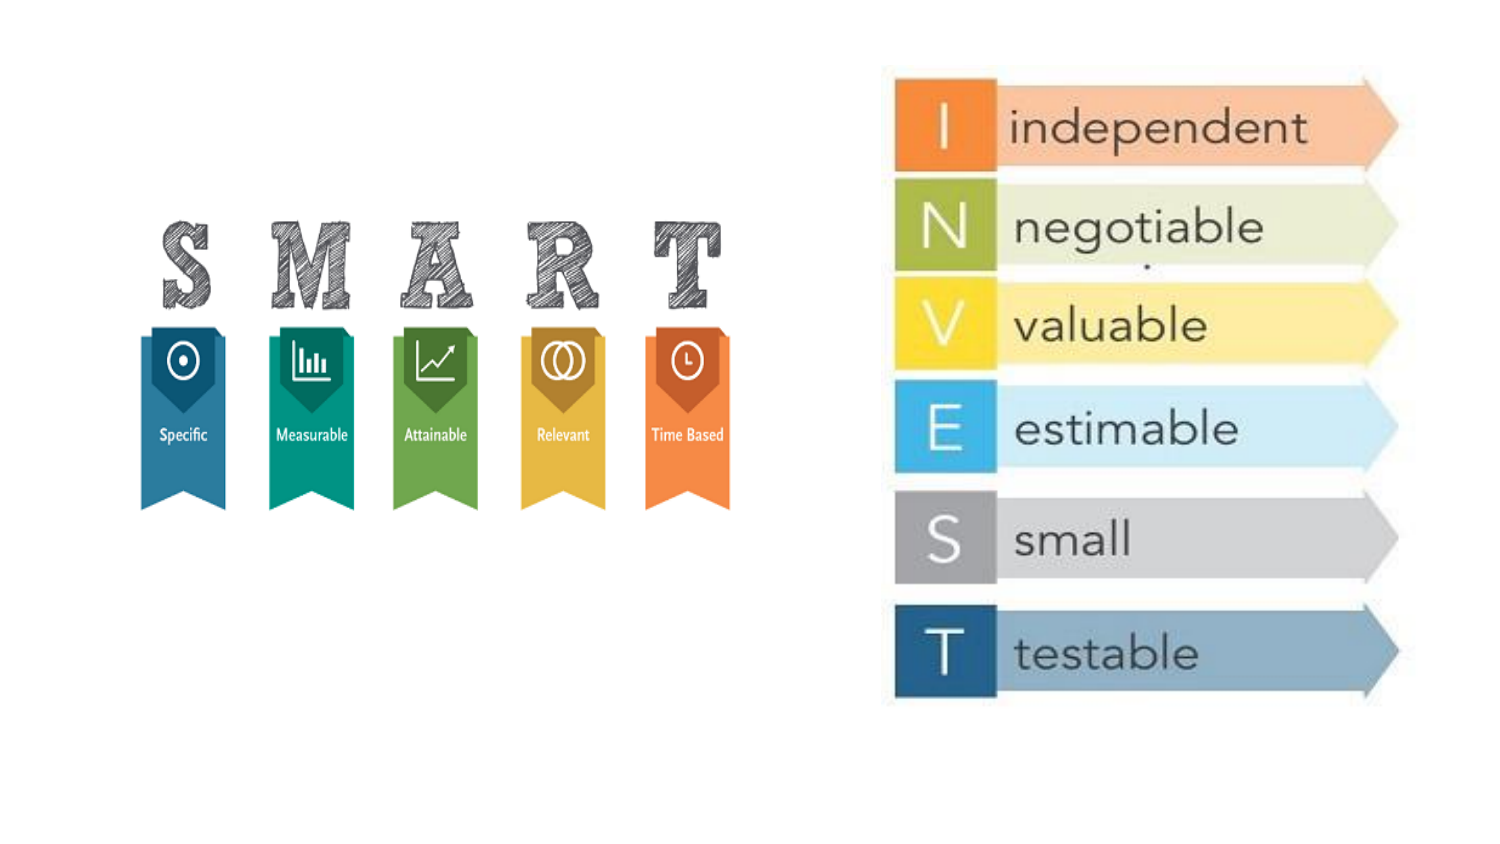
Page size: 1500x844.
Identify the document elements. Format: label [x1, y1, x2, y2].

picture [19, 105, 870, 628]
picture [881, 65, 1425, 721]
